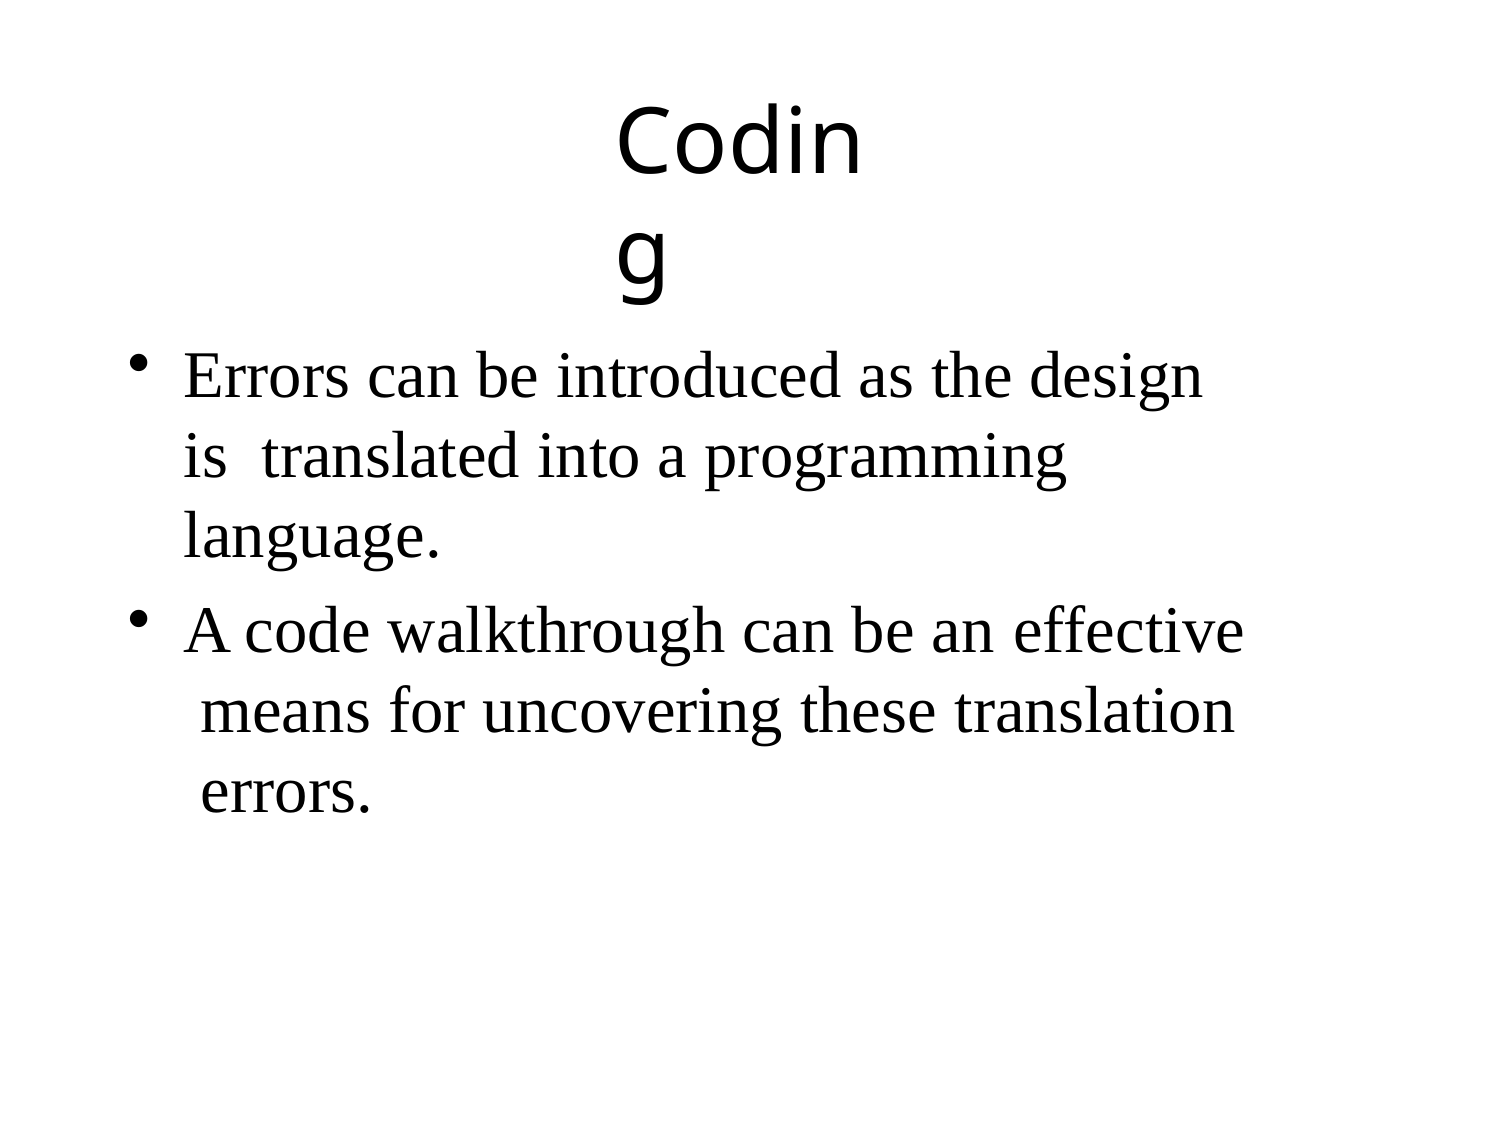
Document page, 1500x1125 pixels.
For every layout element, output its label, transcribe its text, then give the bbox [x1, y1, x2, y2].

text_box Errors can be introduced as the design is translated into a programming language. A code walkthrough can be an effective means for uncovering these translation errors. [125, 328, 1267, 827]
title Coding [612, 79, 888, 302]
